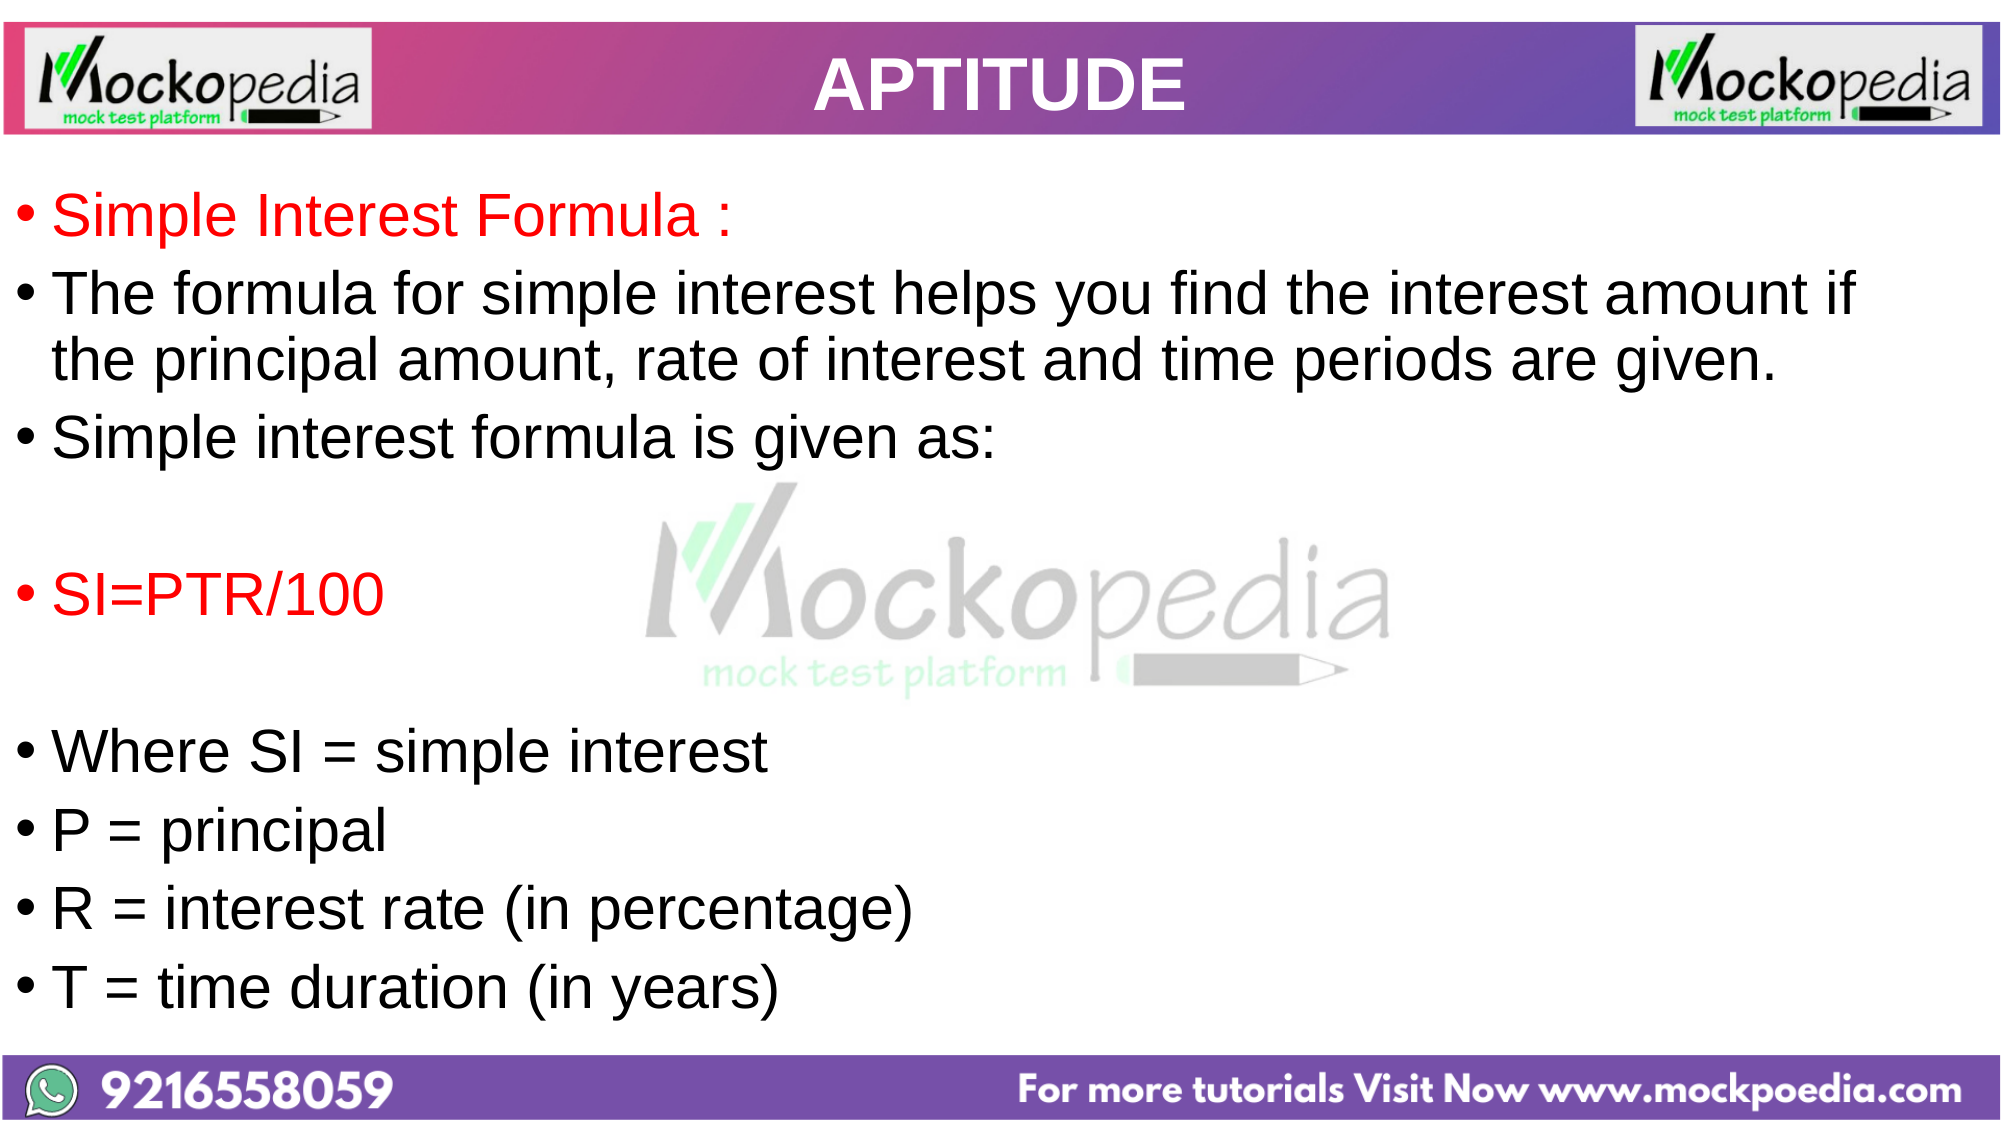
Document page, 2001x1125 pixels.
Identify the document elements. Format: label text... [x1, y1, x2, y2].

title APTITUDE [41, 31, 1959, 142]
list Simple Interest Formula : The formula for simple interest helps you find the interest amount if the principal amount, rate of interest and time periods are given. Simple interest formula is given as: SI=PTR/100 Where SI = simple interest P = principal R = interest rate (in percentage) T = time duration (in years) [0, 175, 1925, 1053]
picture [0, 0, 2001, 1125]
